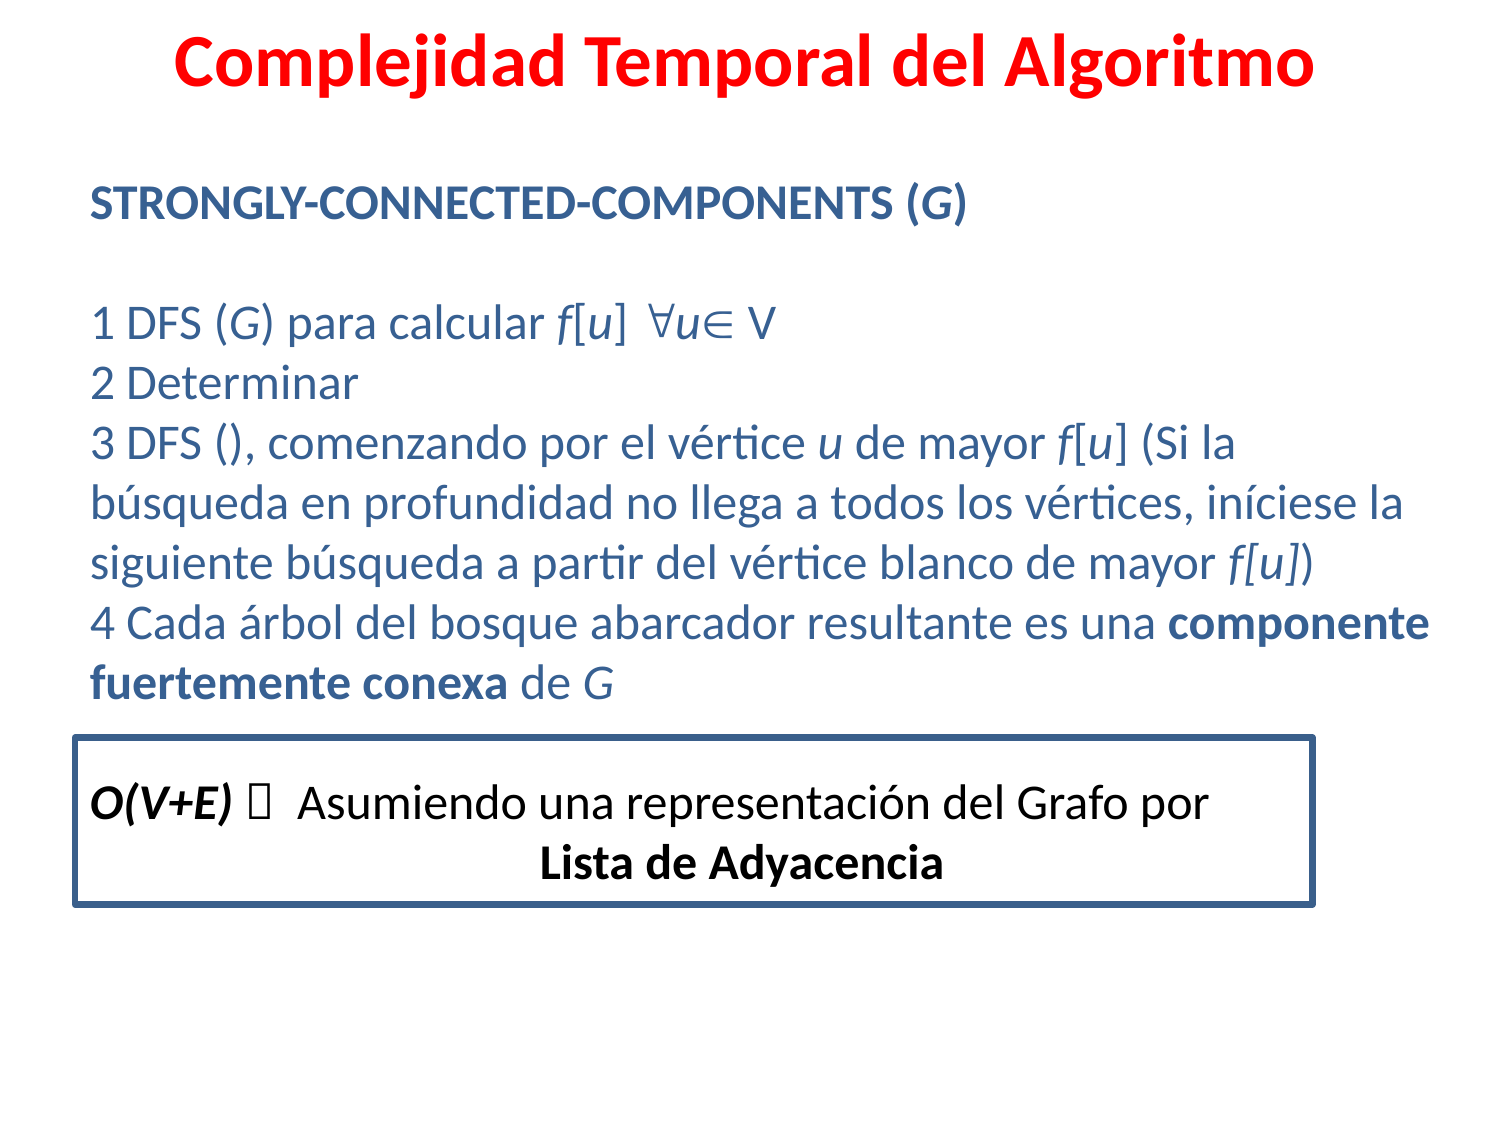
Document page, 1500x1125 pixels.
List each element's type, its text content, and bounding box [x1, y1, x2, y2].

title Complejidad Temporal del Algoritmo [33, 0, 1459, 113]
text_box [73, 735, 1315, 907]
